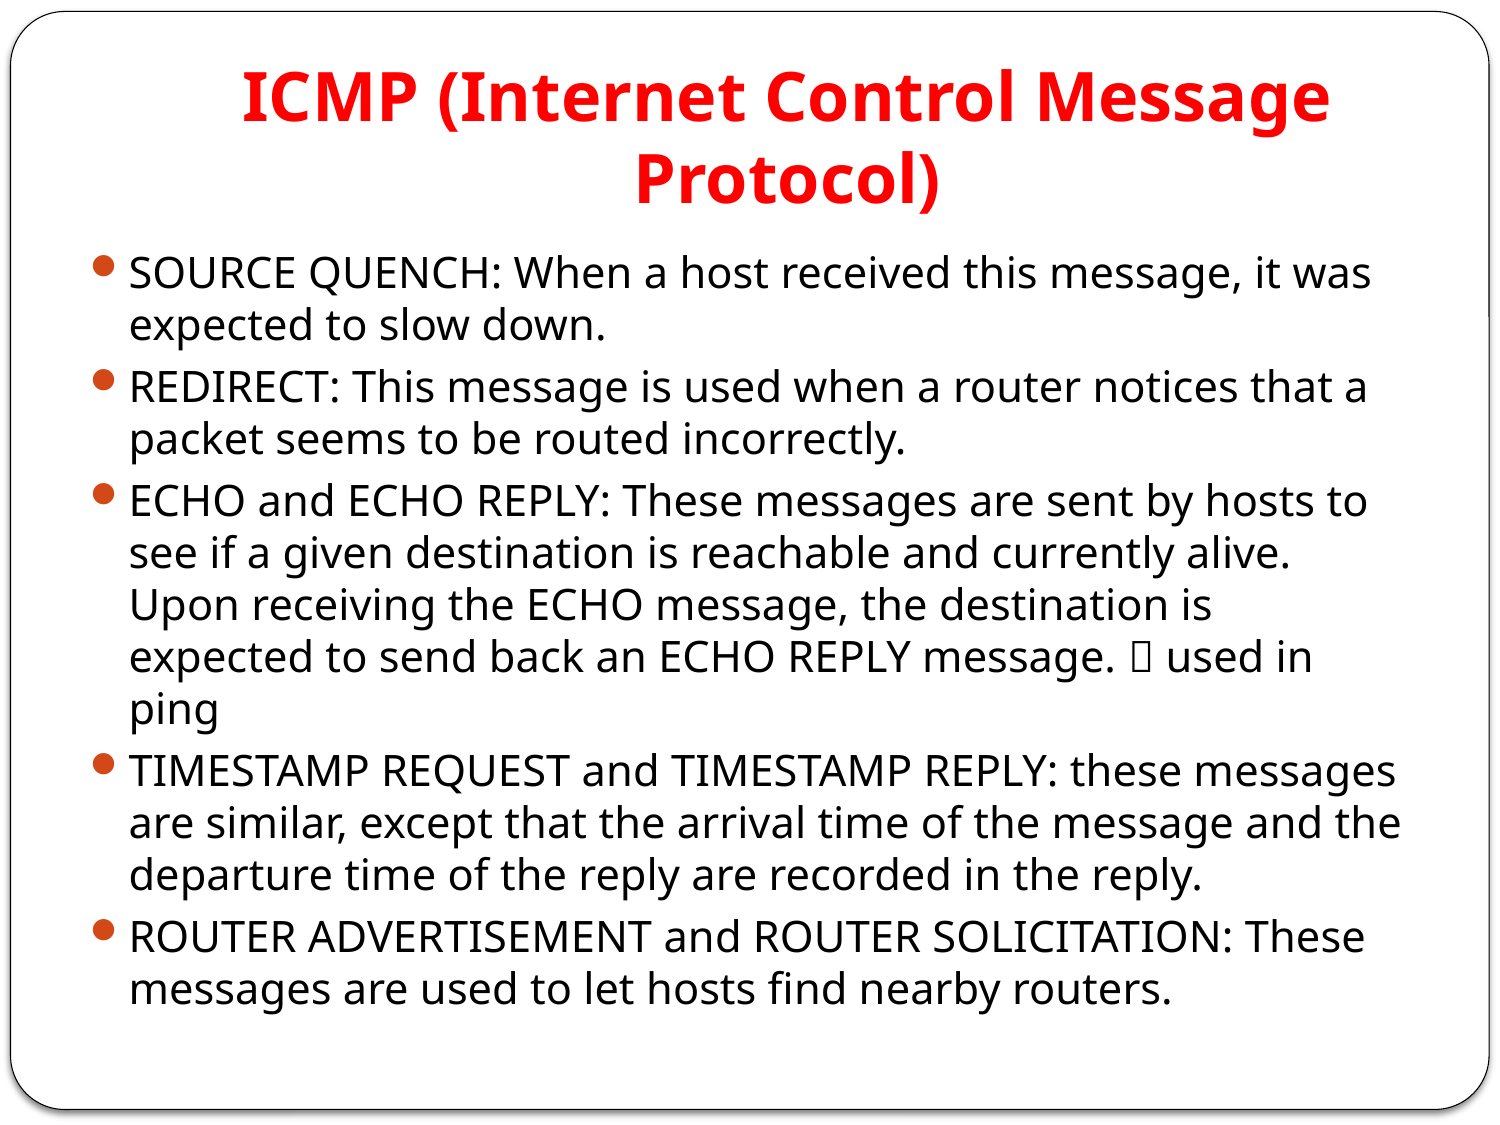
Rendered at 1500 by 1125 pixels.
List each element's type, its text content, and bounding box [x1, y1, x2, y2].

list SOURCE QUENCH: When a host received this message, it was expected to slow down. REDIRECT: This message is used when a router notices that a packet seems to be routed incorrectly. ECHO and ECHO REPLY: These messages are sent by hosts to see if a given destination is reachable and currently alive. Upon receiving the ECHO message, the destination is expected to send back an ECHO REPLY message.  used in ping TIMESTAMP REQUEST and TIMESTAMP REPLY: these messages are similar, except that the arrival time of the message and the departure time of the reply are recorded in the reply. ROUTER ADVERTISEMENT and ROUTER SOLICITATION: These messages are used to let hosts find nearby routers. [75, 237, 1425, 1050]
title ICMP (Internet Control Message Protocol) [150, 45, 1425, 233]
